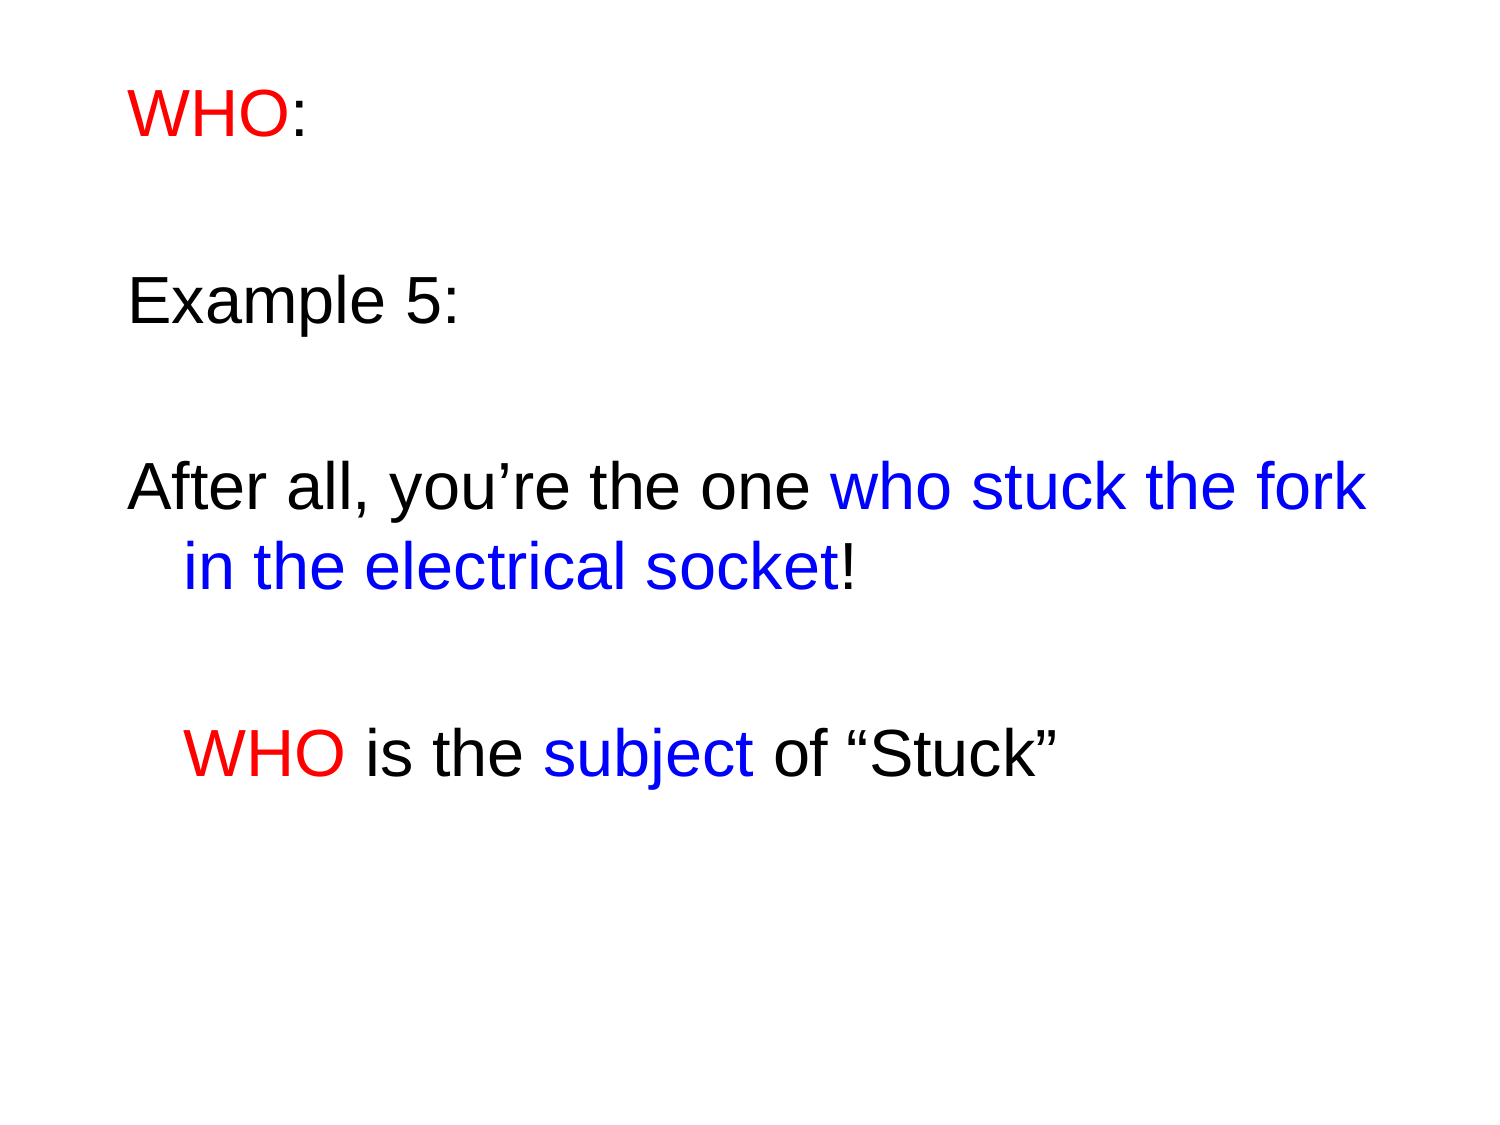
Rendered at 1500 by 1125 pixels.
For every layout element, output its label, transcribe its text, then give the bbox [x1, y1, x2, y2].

list WHO: Example 5: After all, you’re the one who stuck the fork in the electrical socket! WHO is the subject of “Stuck” [112, 62, 1388, 1001]
